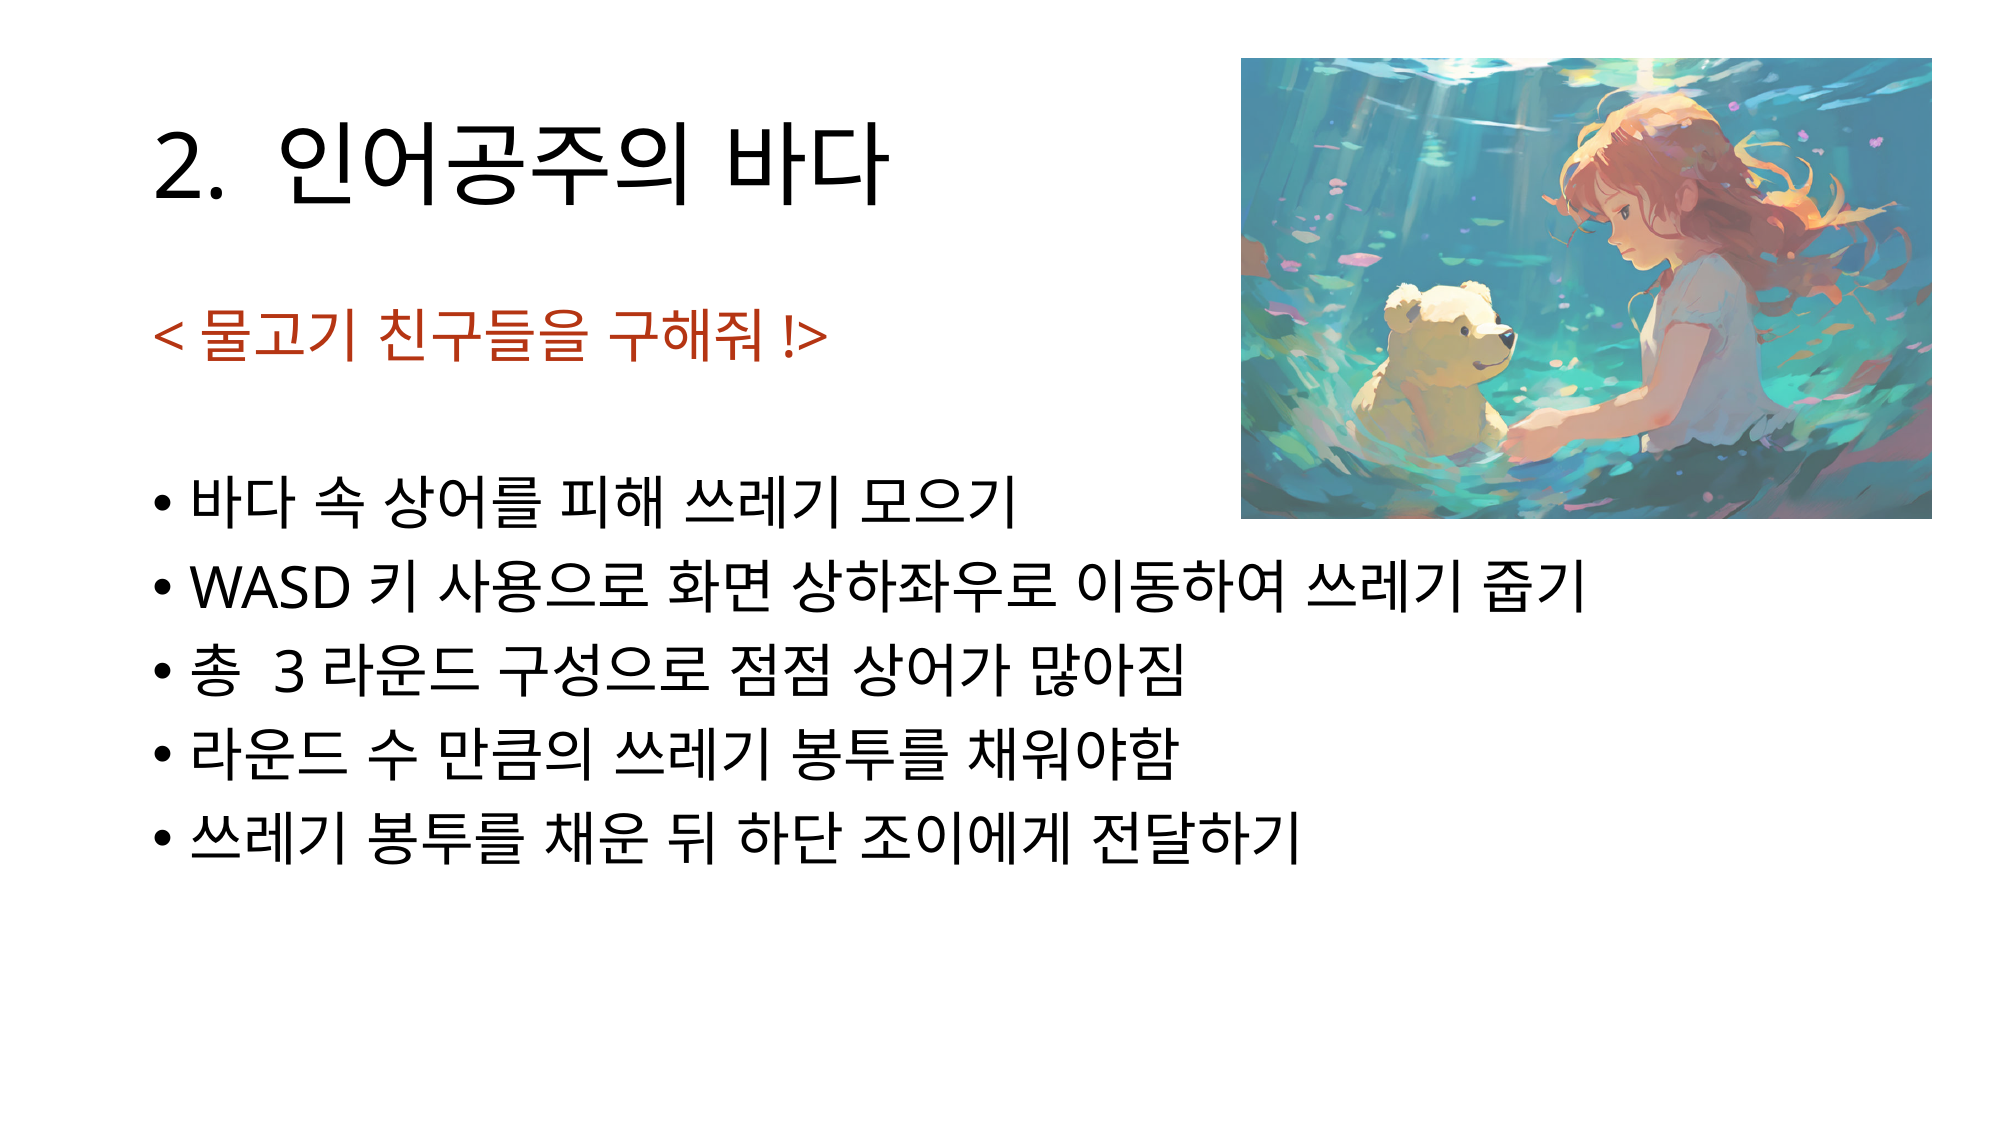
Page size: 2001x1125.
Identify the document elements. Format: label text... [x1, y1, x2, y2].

title 2. 인어공주의 바다 [137, 59, 1241, 278]
list <물고기 친구들을 구해줘!> 바다 속 상어를 피해 쓰레기 모으기 WASD키 사용으로 화면 상하좌우로 이동하여 쓰레기 줍기 총 3라운드 구성으로 점점 상어가 많아짐 라운드 수 만큼의 쓰레기 봉투를 채워야함 쓰레기 봉투를 채운 뒤 하단 조이에게 전달하기 [137, 299, 1863, 1014]
picture [1241, 58, 1932, 519]
